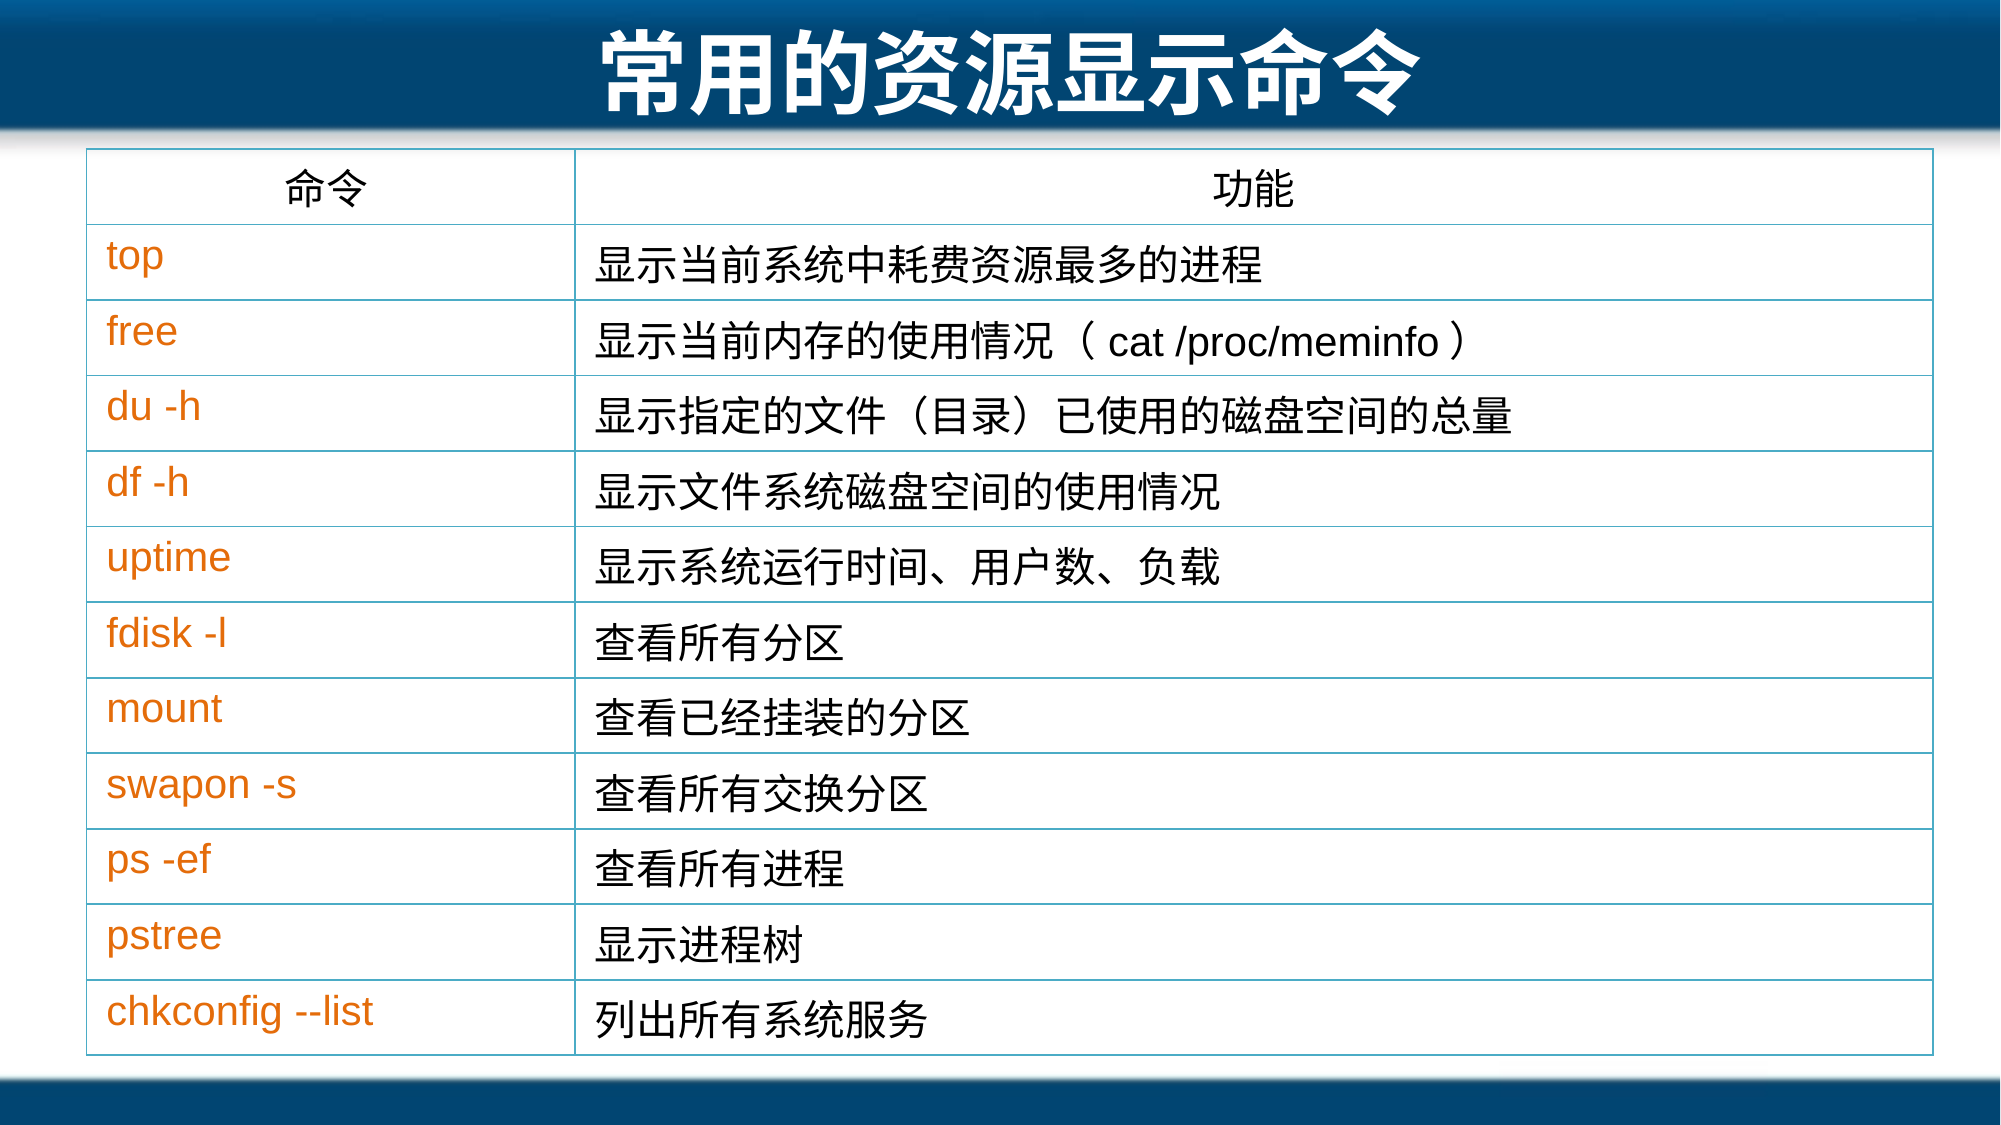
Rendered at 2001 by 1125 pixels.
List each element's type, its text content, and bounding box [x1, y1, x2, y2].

title 常用的资源显示命令 [86, 19, 1934, 124]
table_cell 查看所有进程 [576, 830, 1932, 903]
table_cell du -h [87, 376, 574, 450]
table_header 功能 [576, 150, 1932, 224]
table_cell free [87, 301, 574, 375]
table_cell 显示当前内存的使用情况（cat /proc/meminfo） [576, 301, 1932, 375]
table_cell df -h [87, 452, 574, 526]
table_cell 显示指定的文件（目录）已使用的磁盘空间的总量 [576, 376, 1932, 450]
table_cell swapon -s [87, 754, 574, 828]
table_cell 查看所有交换分区 [576, 754, 1932, 828]
table_cell 查看已经挂装的分区 [576, 679, 1932, 752]
table_cell 显示文件系统磁盘空间的使用情况 [576, 452, 1932, 526]
table_cell pstree [87, 905, 574, 979]
picture [0, 0, 2001, 1125]
table_cell 显示系统运行时间、用户数、负载 [576, 527, 1932, 601]
table_cell uptime [87, 527, 574, 601]
table_cell chkconfig --list [87, 981, 574, 1054]
table_cell 列出所有系统服务 [576, 981, 1932, 1054]
table_header 命令 [87, 150, 574, 224]
table_cell 查看所有分区 [576, 603, 1932, 677]
table_cell top [87, 225, 574, 299]
table_cell mount [87, 679, 574, 752]
table_cell fdisk -l [87, 603, 574, 677]
table_cell 显示当前系统中耗费资源最多的进程 [576, 225, 1932, 299]
table_cell ps -ef [87, 830, 574, 903]
table_cell 显示进程树 [576, 905, 1932, 979]
